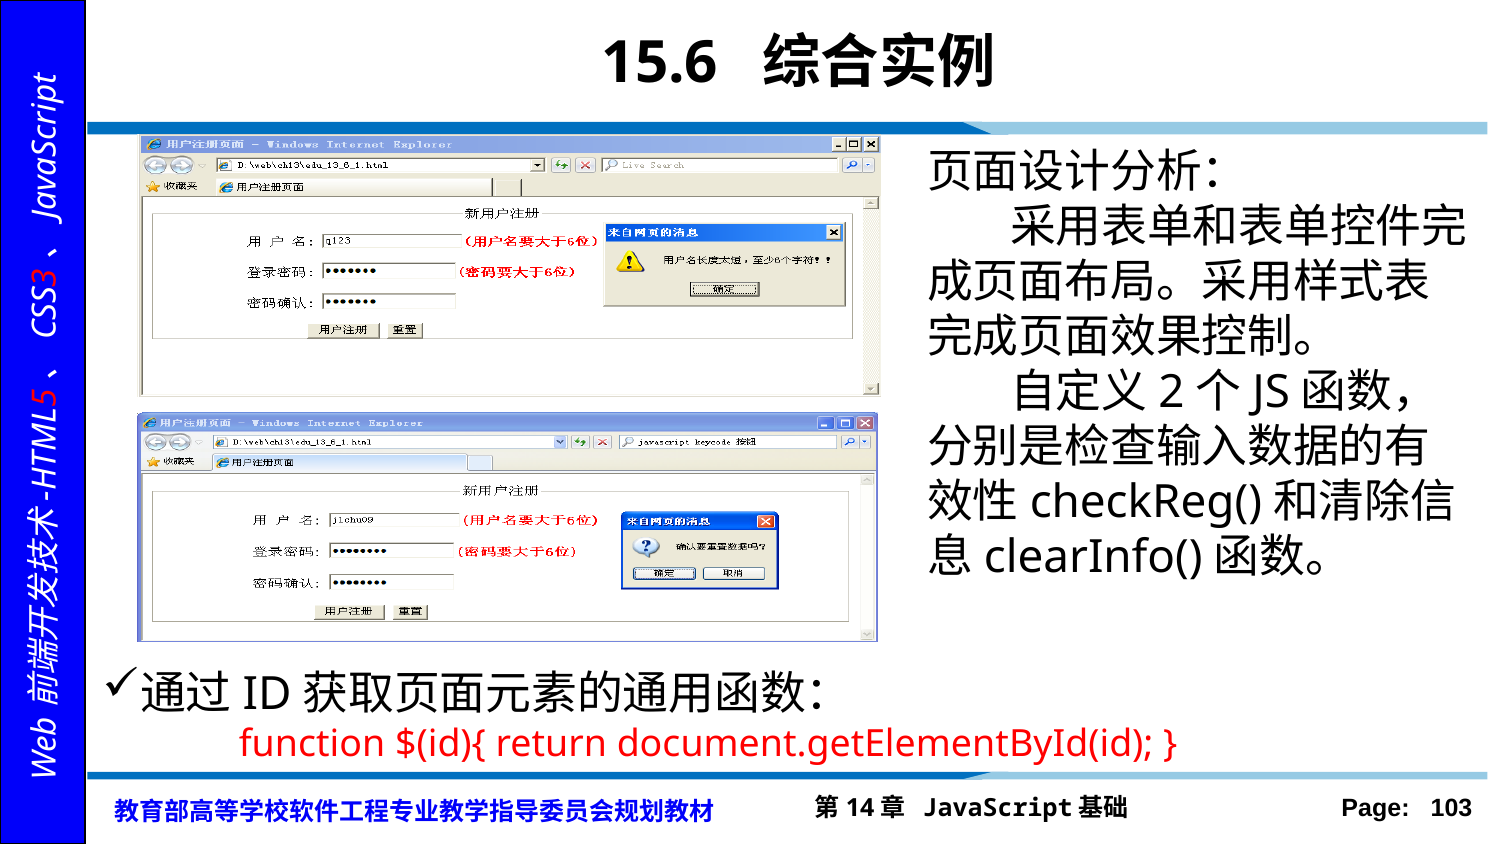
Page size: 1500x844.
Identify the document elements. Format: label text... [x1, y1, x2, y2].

text_box 通过ID获取页面元素的通用函数： function $(id){ return document.getElementById(id); } [87, 656, 1488, 771]
text_box 页面设计分析： 采用表单和表单控件完成页面布局。采用样式表完成页面效果控制。 自定义2个JS函数，分别是检查输入数据的有效性checkReg()和清除信息clearInfo()函数。 [912, 134, 1488, 597]
picture [137, 134, 881, 398]
title 15.6 综合实例 [161, 11, 1436, 106]
picture [137, 412, 878, 642]
